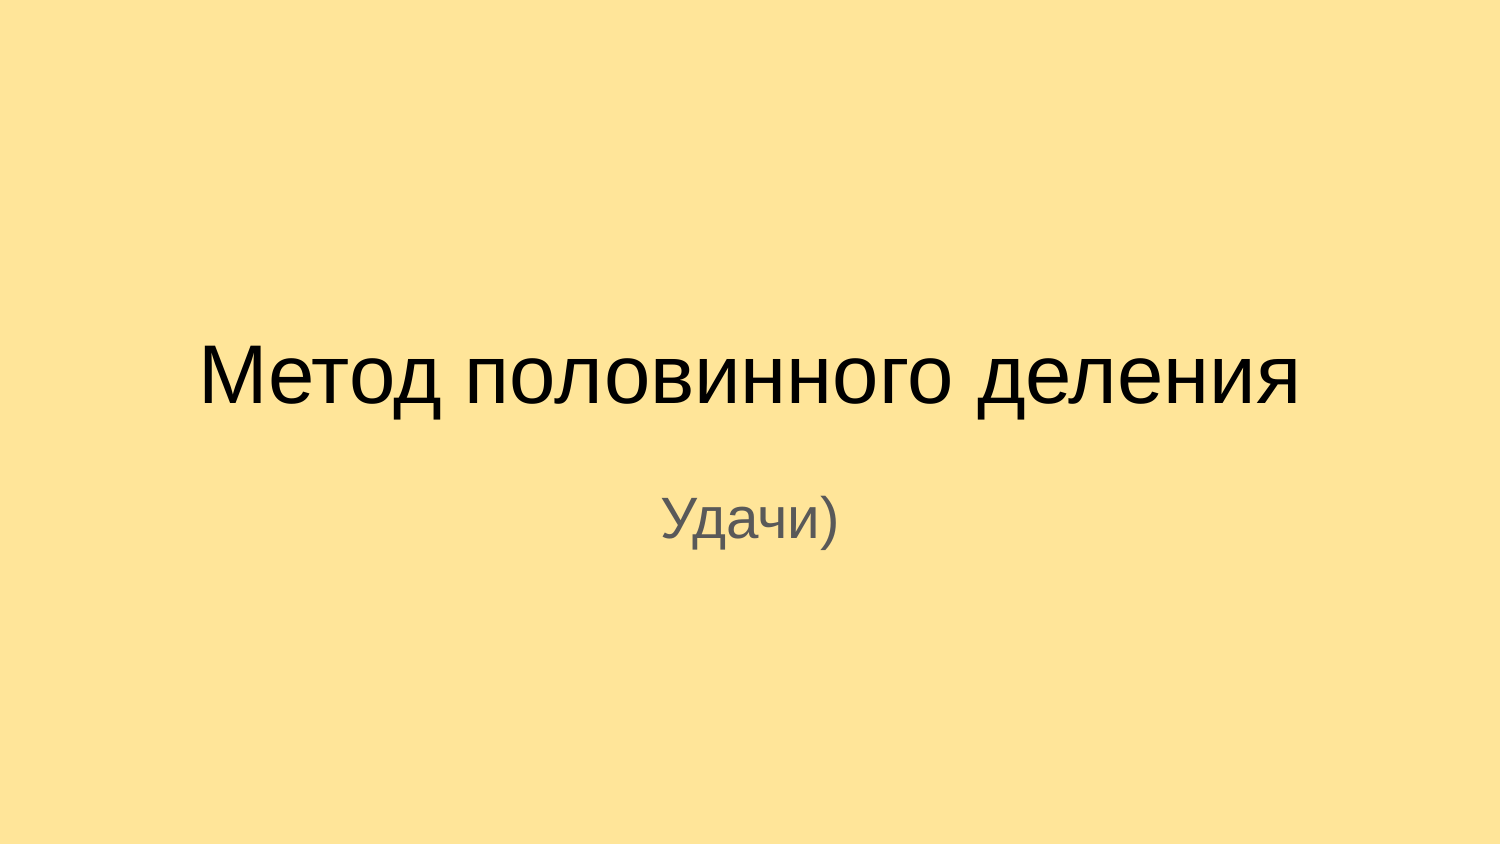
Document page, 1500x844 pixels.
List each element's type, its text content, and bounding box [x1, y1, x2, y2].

title Метод половинного деления [115, 235, 1385, 436]
subtitle Удачи) [51, 464, 1449, 595]
